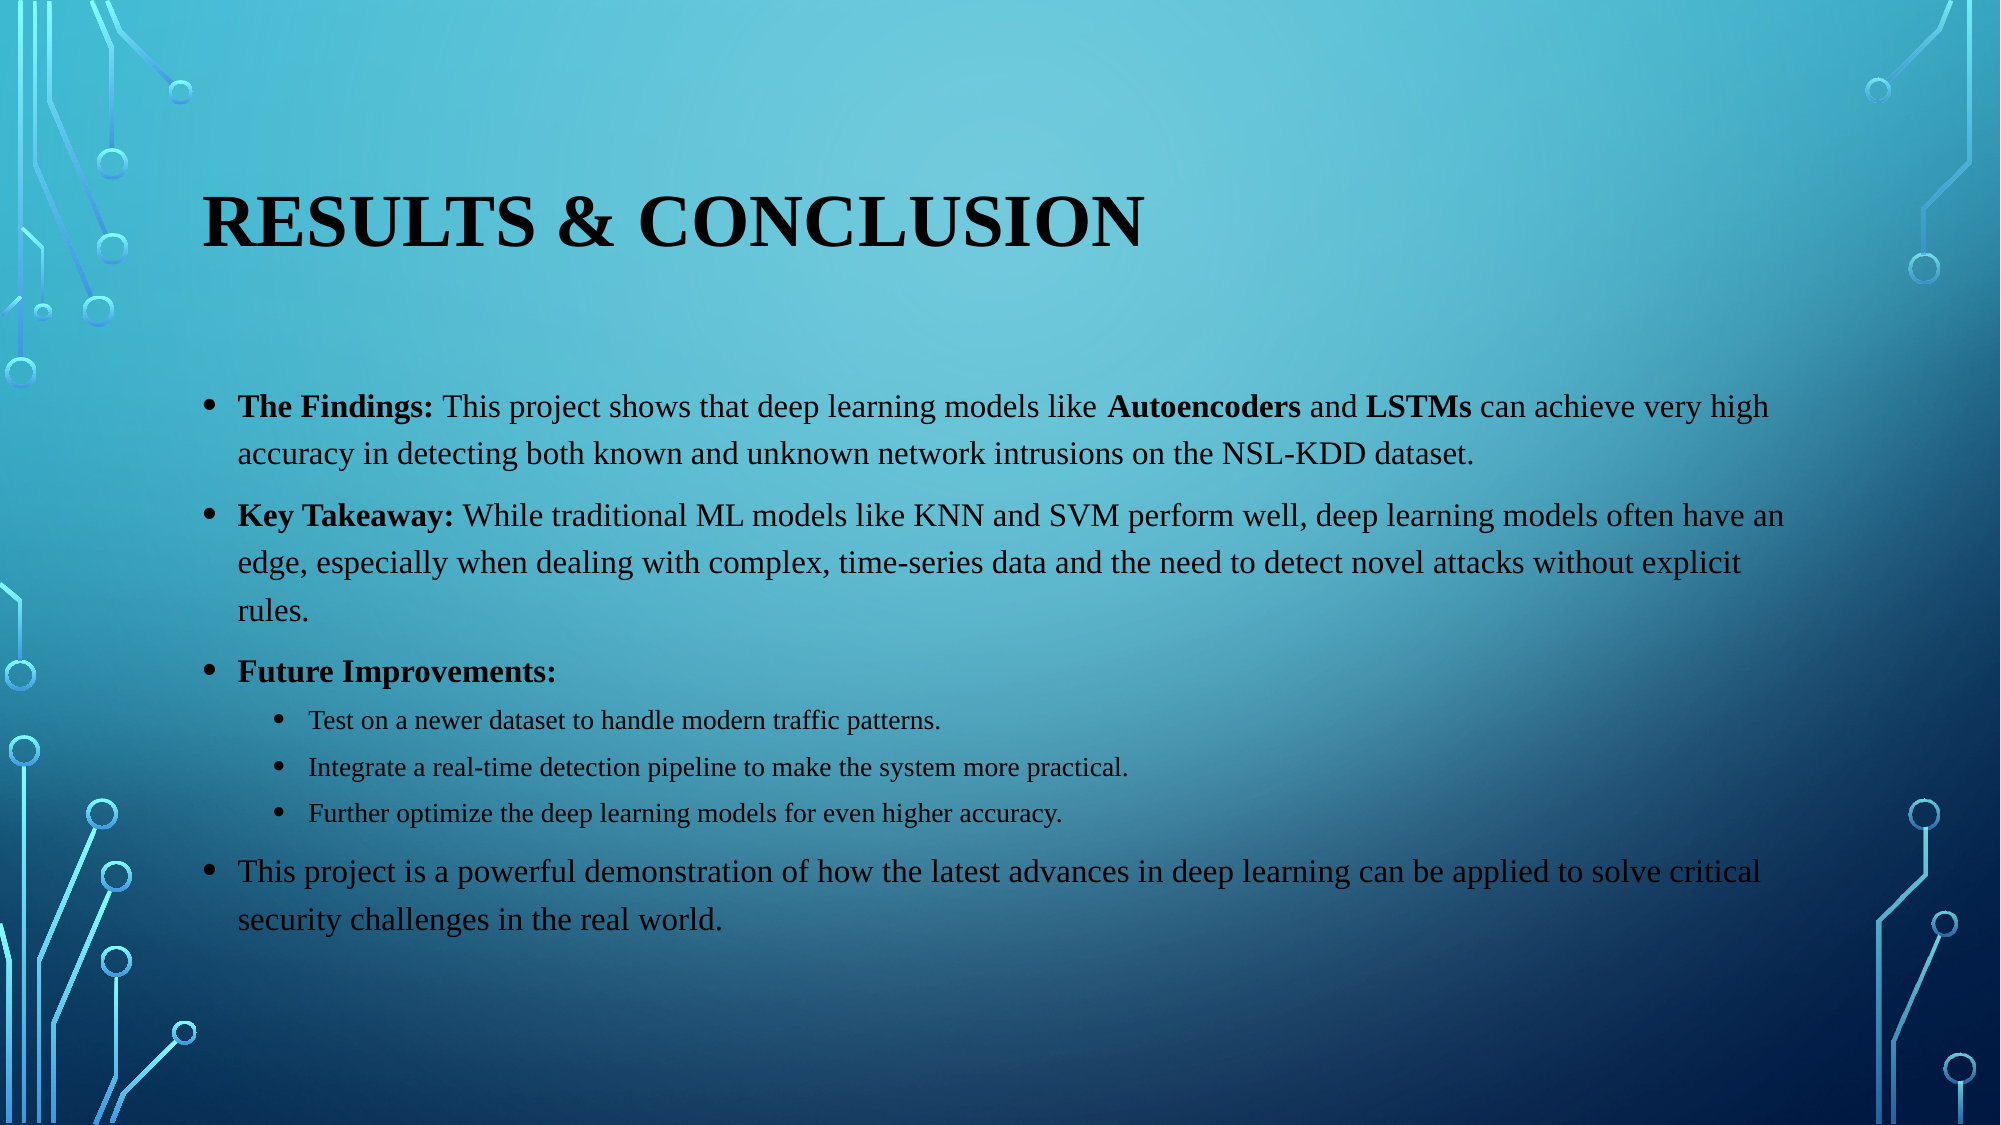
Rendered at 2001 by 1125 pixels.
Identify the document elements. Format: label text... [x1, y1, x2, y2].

title Results & Conclusion [187, 101, 1813, 344]
list The Findings: This project shows that deep learning models like Autoencoders and LSTMs can achieve very high accuracy in detecting both known and unknown network intrusions on the NSL-KDD dataset. Key Takeaway: While traditional ML models like KNN and SVM perform well, deep learning models often have an edge, especially when dealing with complex, time-series data and the need to detect novel attacks without explicit rules. Future Improvements: Test on a newer dataset to handle modern traffic patterns. Integrate a real-time detection pipeline to make the system more practical. Further optimize the deep learning models for even higher accuracy. This project is a powerful demonstration of how the latest advances in deep learning can be applied to solve critical security challenges in the real world. [187, 369, 1813, 950]
